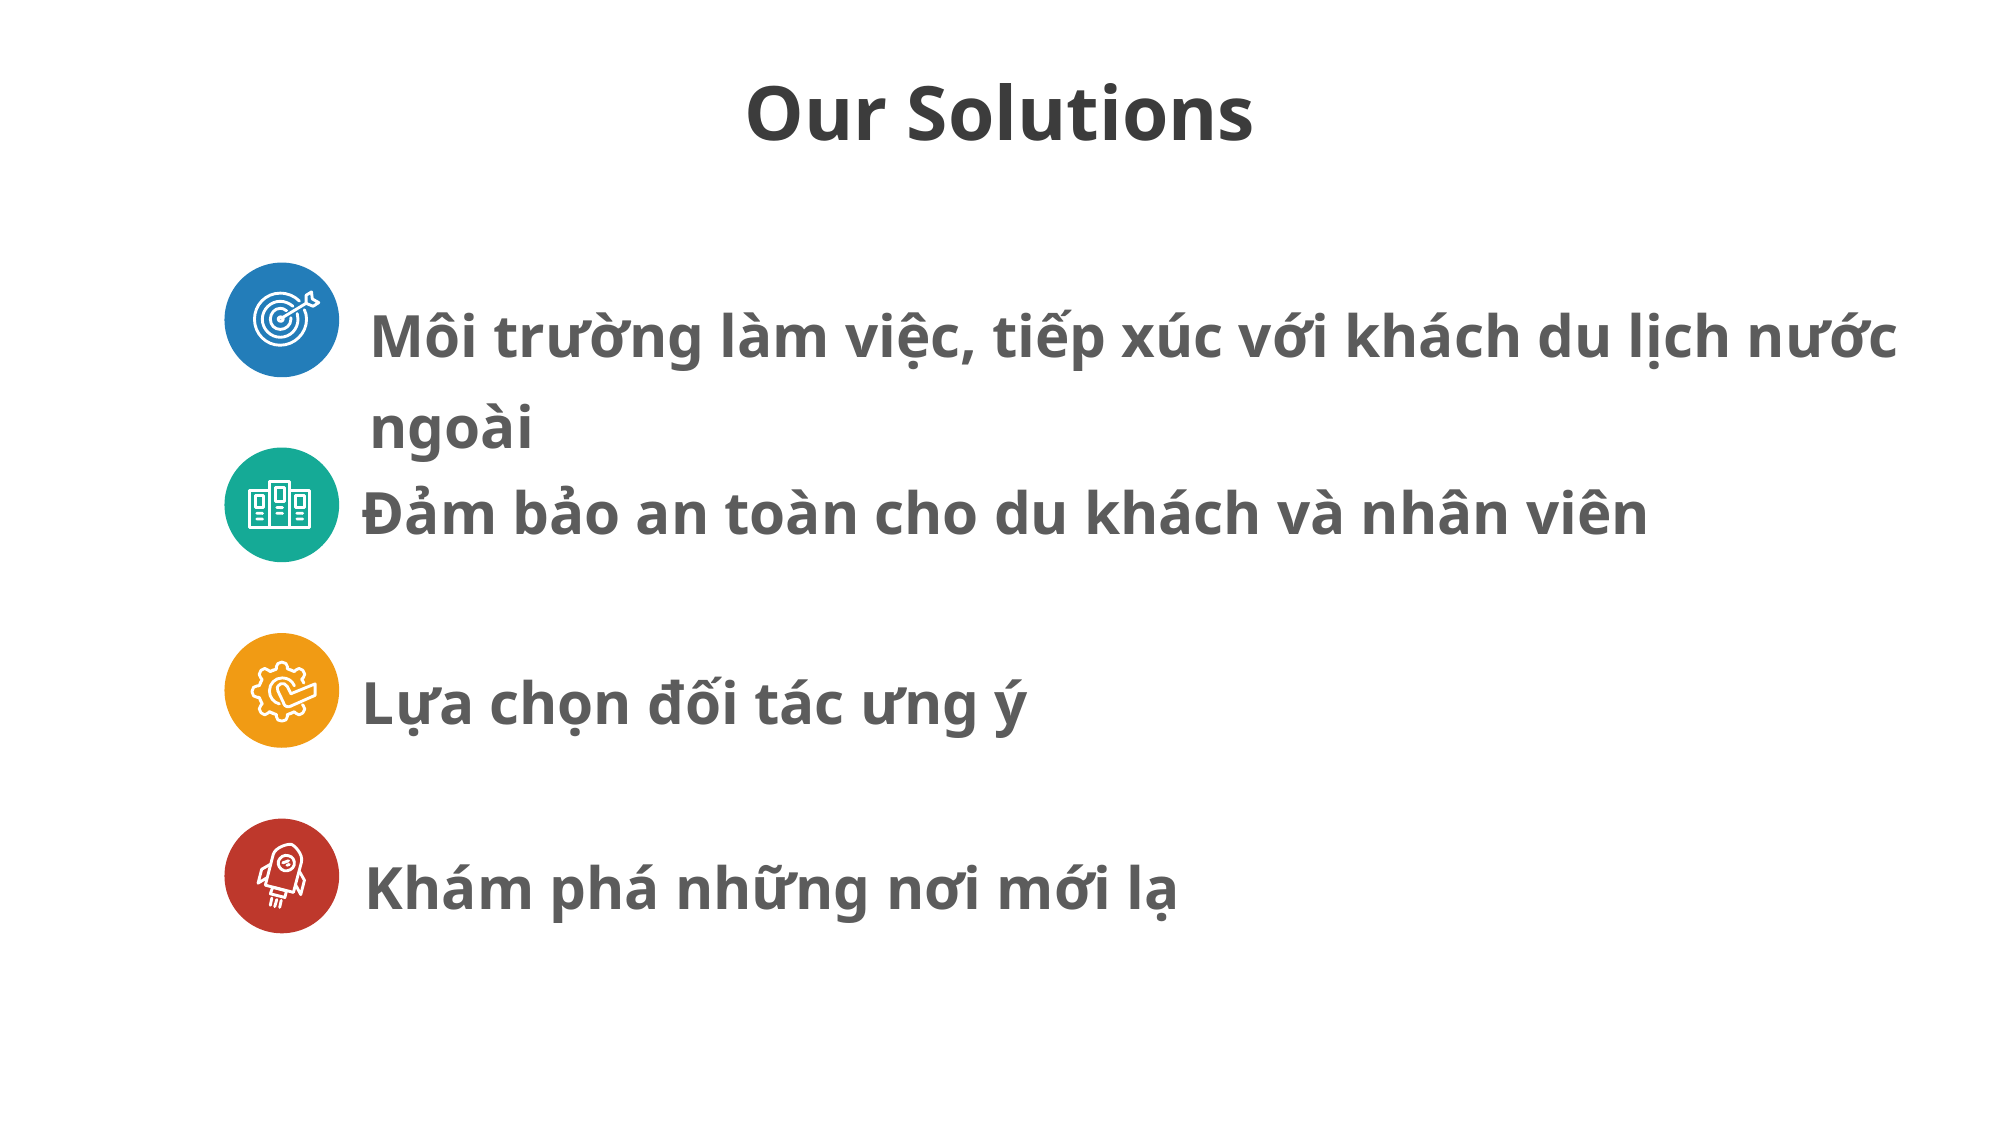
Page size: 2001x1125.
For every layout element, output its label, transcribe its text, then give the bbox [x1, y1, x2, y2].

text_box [249, 481, 310, 528]
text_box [224, 633, 1215, 748]
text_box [224, 818, 1254, 934]
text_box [258, 843, 305, 908]
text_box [224, 262, 1954, 381]
text_box Our Solutions [487, 80, 1513, 163]
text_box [224, 447, 1727, 563]
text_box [254, 291, 319, 346]
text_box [252, 662, 316, 722]
